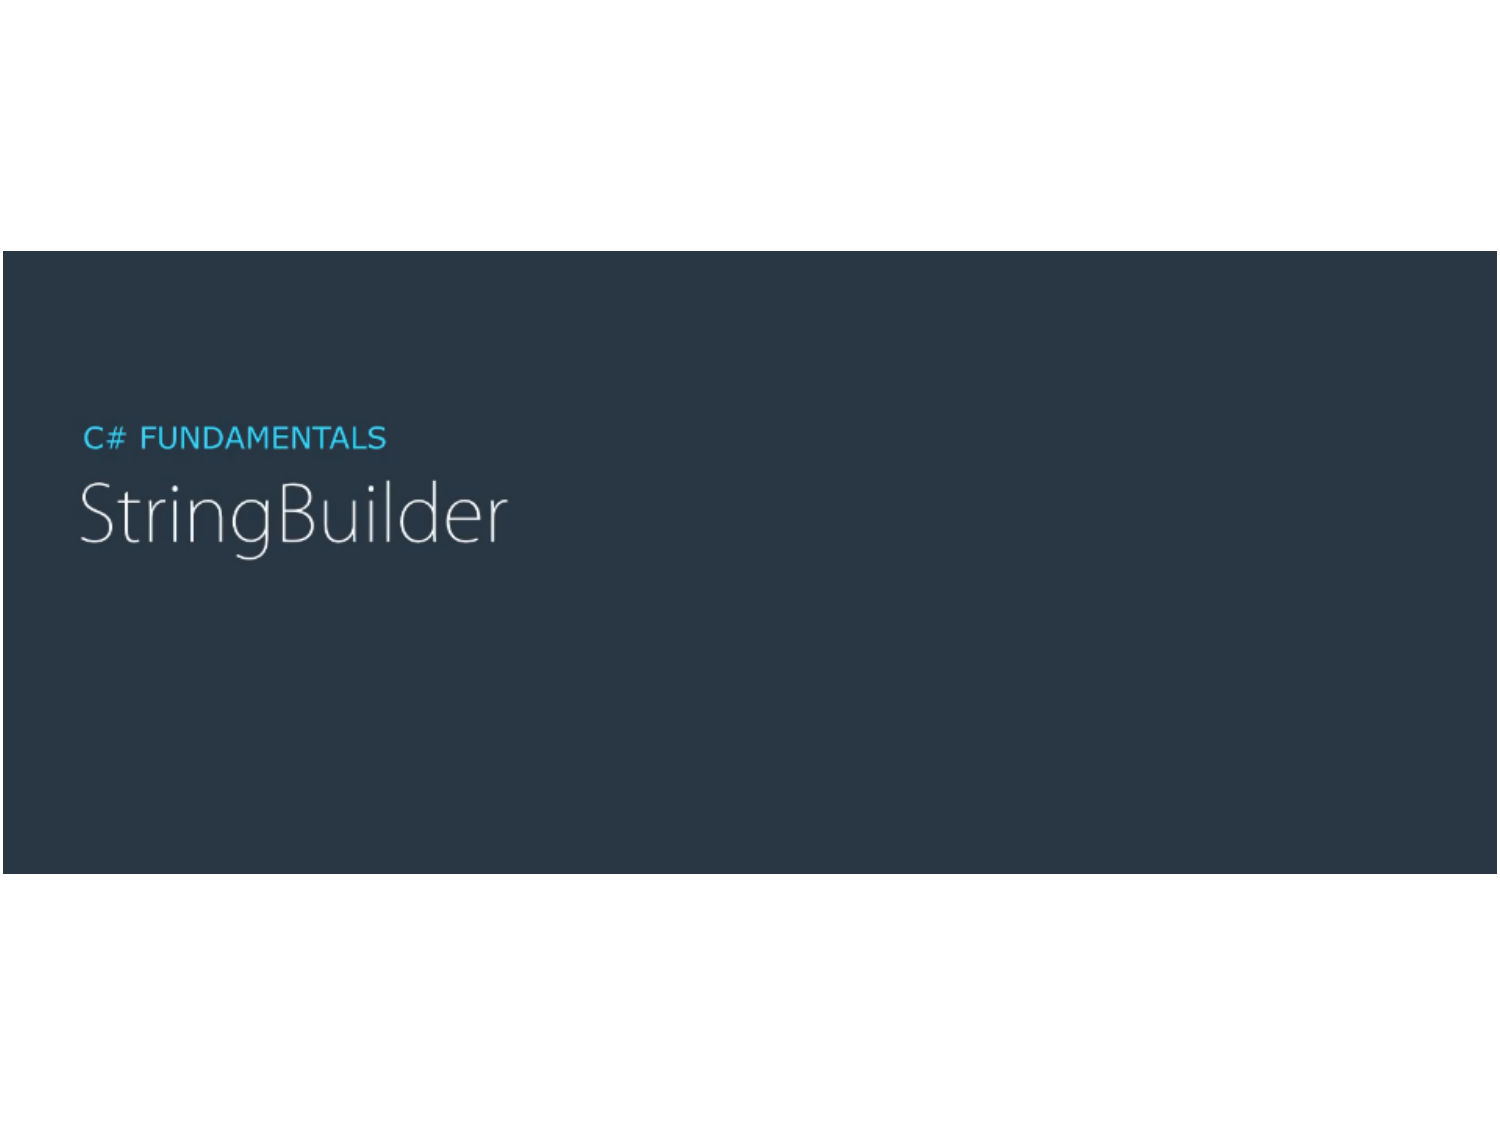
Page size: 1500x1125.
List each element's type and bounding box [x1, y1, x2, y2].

picture [3, 251, 1497, 874]
